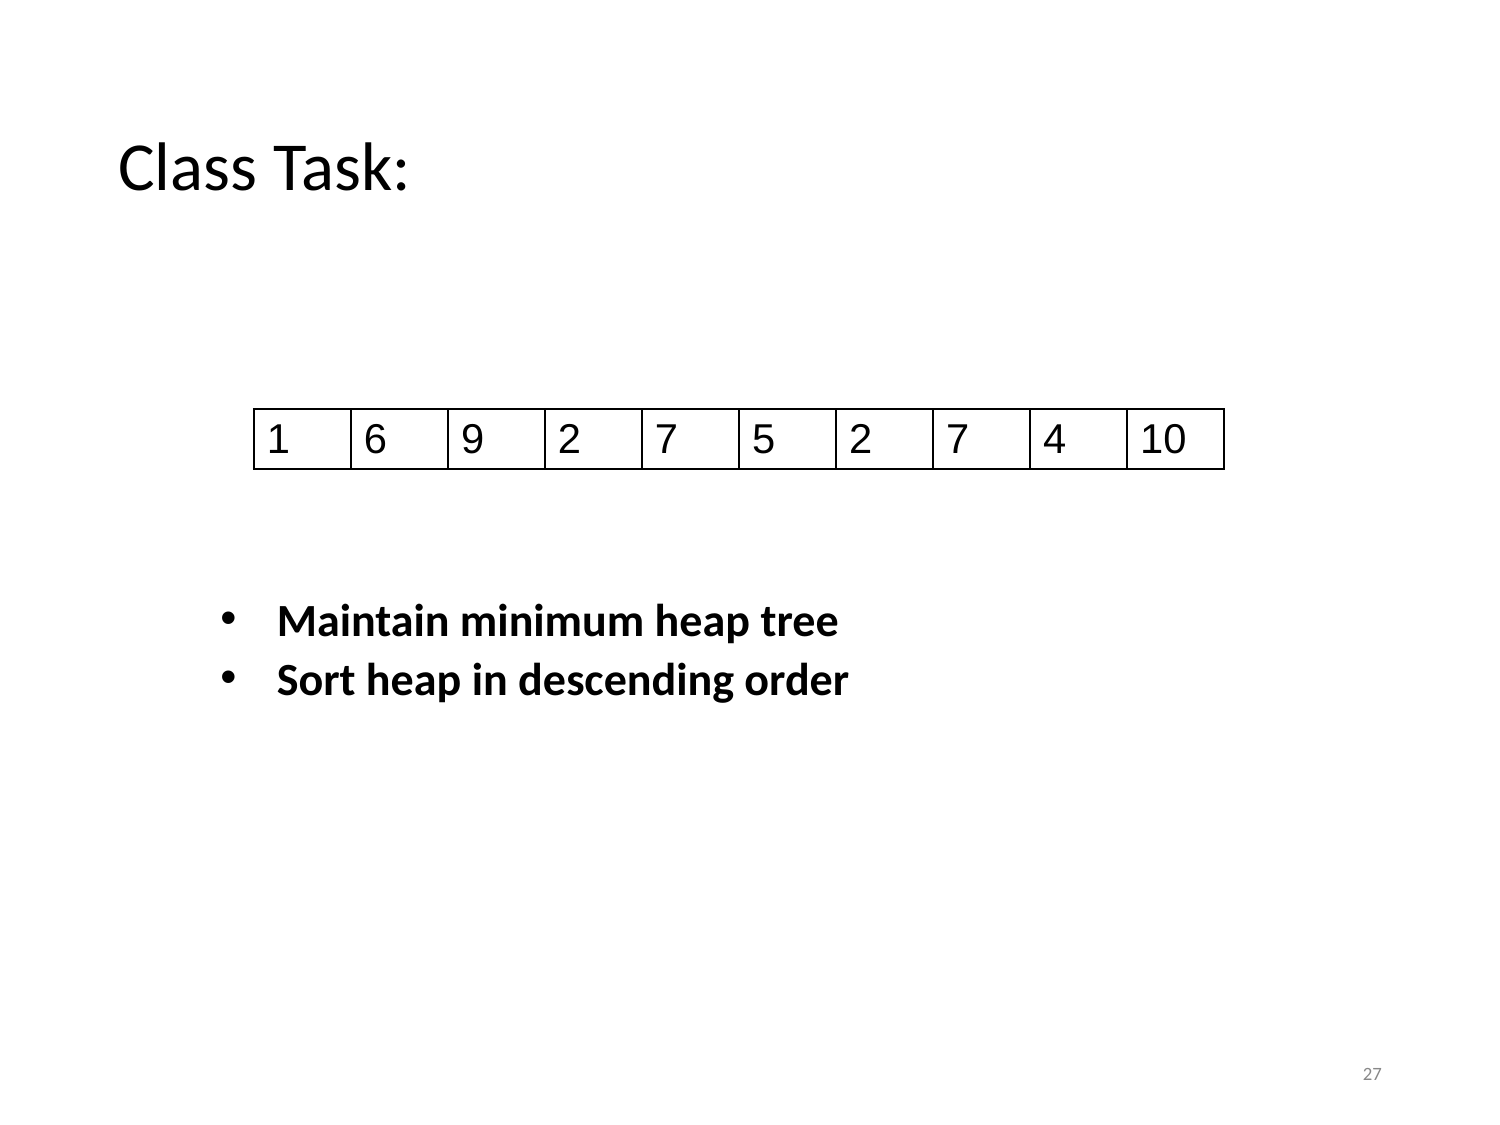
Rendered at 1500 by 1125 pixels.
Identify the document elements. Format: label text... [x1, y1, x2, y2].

table_header 10 [1128, 410, 1223, 468]
table_header 6 [352, 410, 447, 468]
title Class Task: [103, 59, 1397, 278]
table_header 1 [255, 410, 350, 468]
slide_number ‹#› [1059, 1042, 1397, 1103]
text_box Maintain minimum heap tree Sort heap in descending order [220, 586, 916, 765]
table_header 5 [740, 410, 835, 468]
table_header 2 [546, 410, 641, 468]
list [119, 231, 1357, 1039]
table_header 7 [643, 410, 738, 468]
table_header 9 [449, 410, 544, 468]
table_header 2 [837, 410, 932, 468]
table_header 4 [1031, 410, 1126, 468]
table_header 7 [934, 410, 1029, 468]
